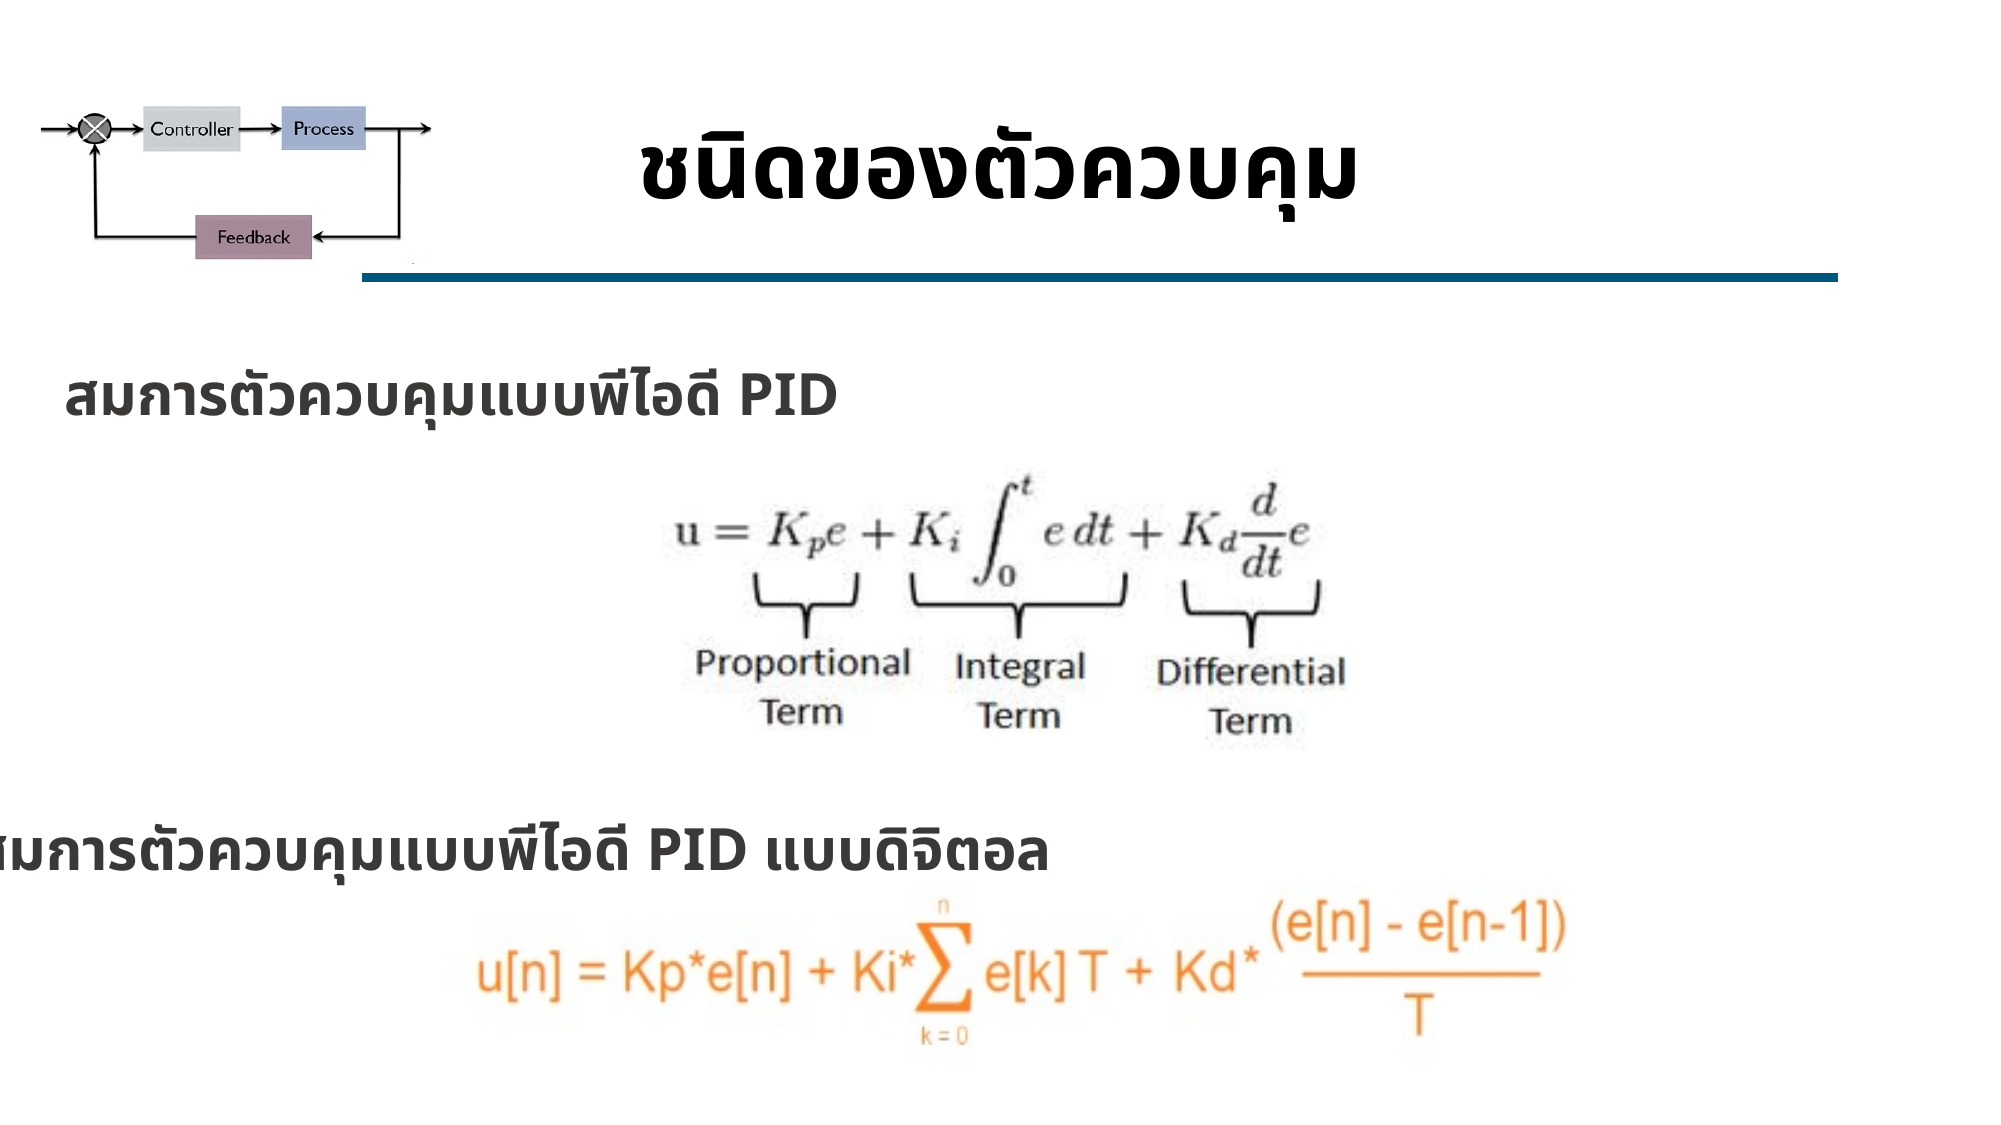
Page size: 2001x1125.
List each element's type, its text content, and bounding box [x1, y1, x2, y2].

text_box สมการตัวควบคุมแบบพีไอดี PID แบบดิจิตอล [0, 804, 1083, 890]
title ชนิดของตัวควบคุม [137, 59, 1863, 278]
text_box สมการตัวควบคุมแบบพีไอดี PID [49, 350, 870, 435]
picture [622, 467, 1378, 757]
picture [381, 847, 1619, 1104]
picture [40, 105, 432, 264]
